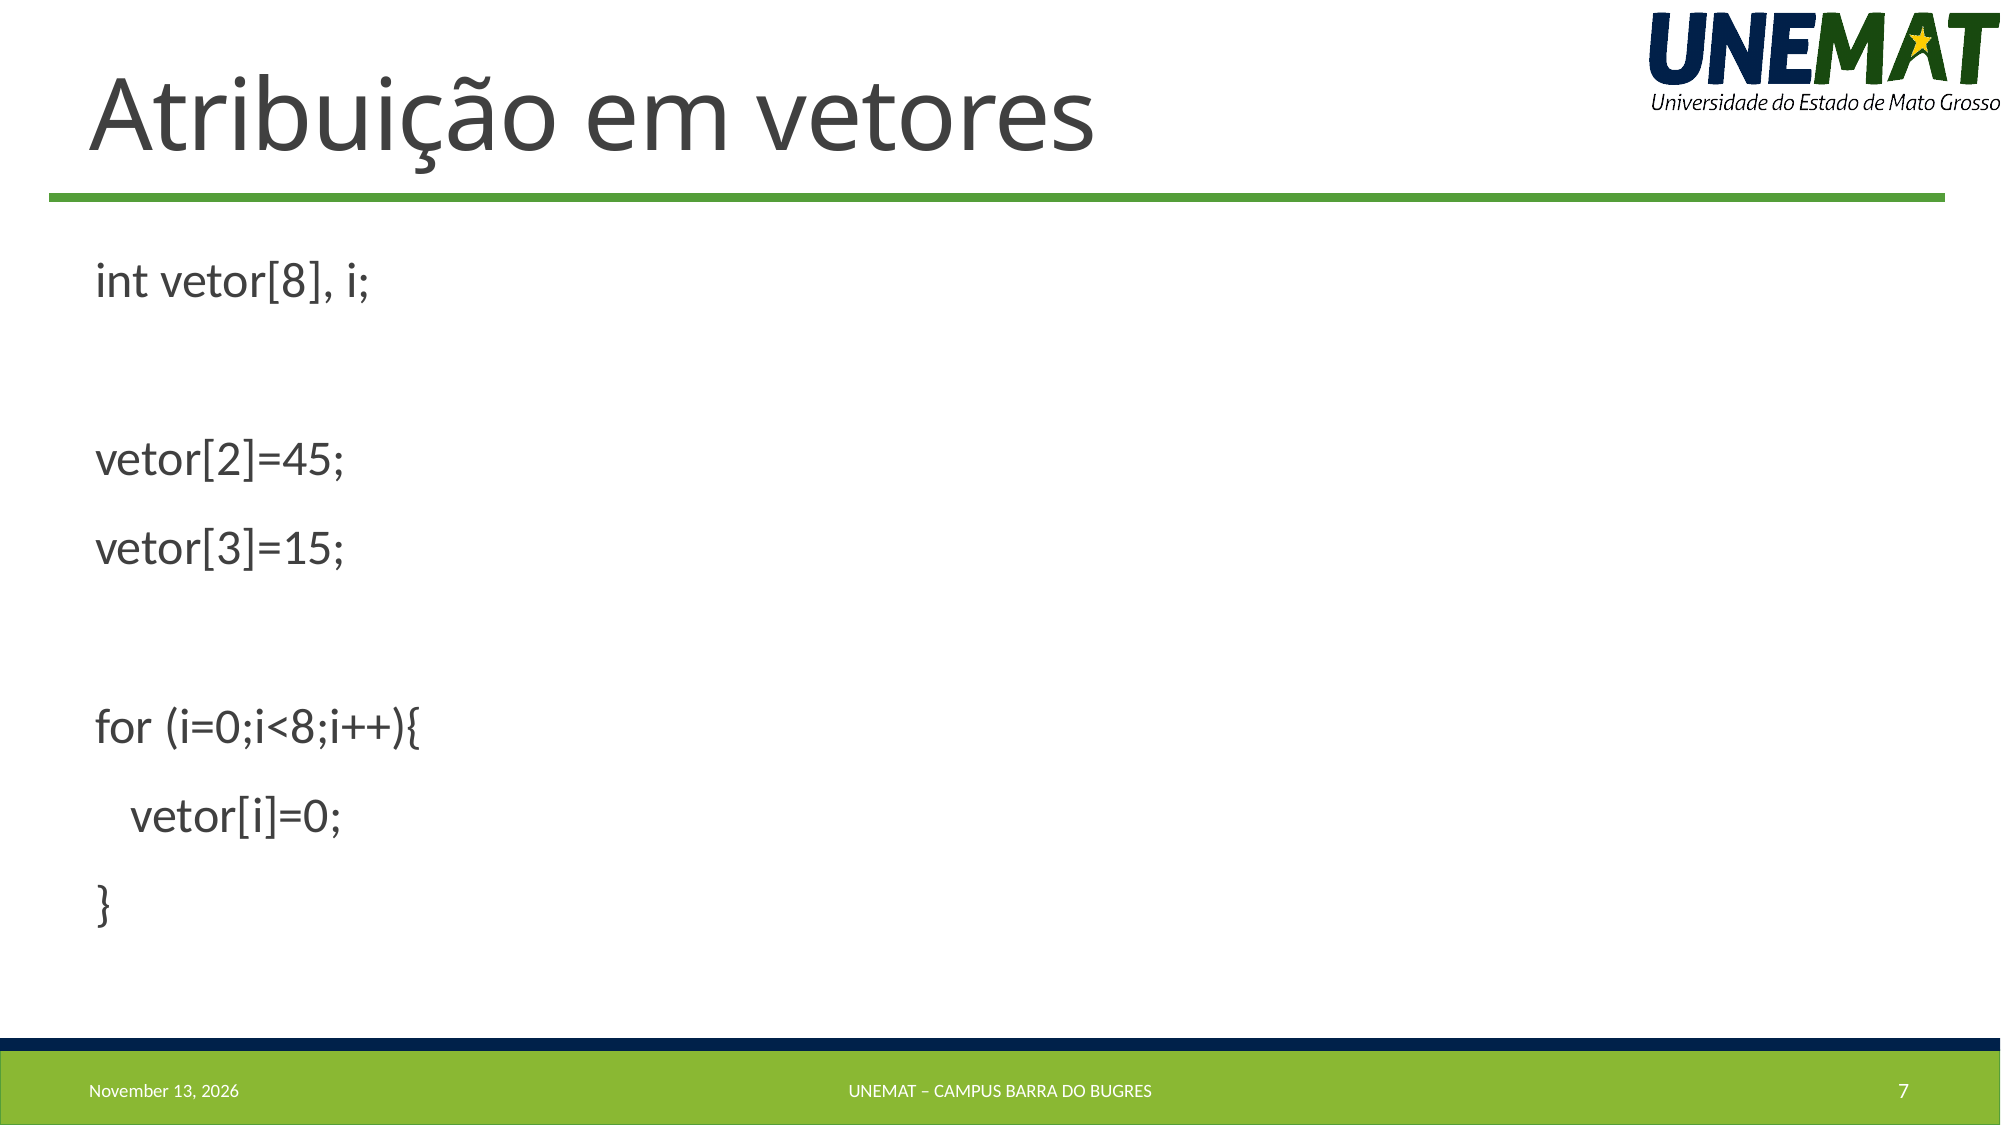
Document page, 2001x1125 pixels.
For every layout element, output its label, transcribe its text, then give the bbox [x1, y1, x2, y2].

title Atribuição em vetores [74, 47, 1633, 179]
picture [1632, 0, 2001, 136]
footer UNEMAT – Campus barra do bugres [604, 1059, 1396, 1120]
slide_number 7 [1708, 1059, 1925, 1120]
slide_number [74, 1059, 480, 1120]
list int vetor[8], i; vetor[2]=45; vetor[3]=15; for (i=0;i<8;i++){ vetor[i]=0; } [74, 239, 1924, 1001]
